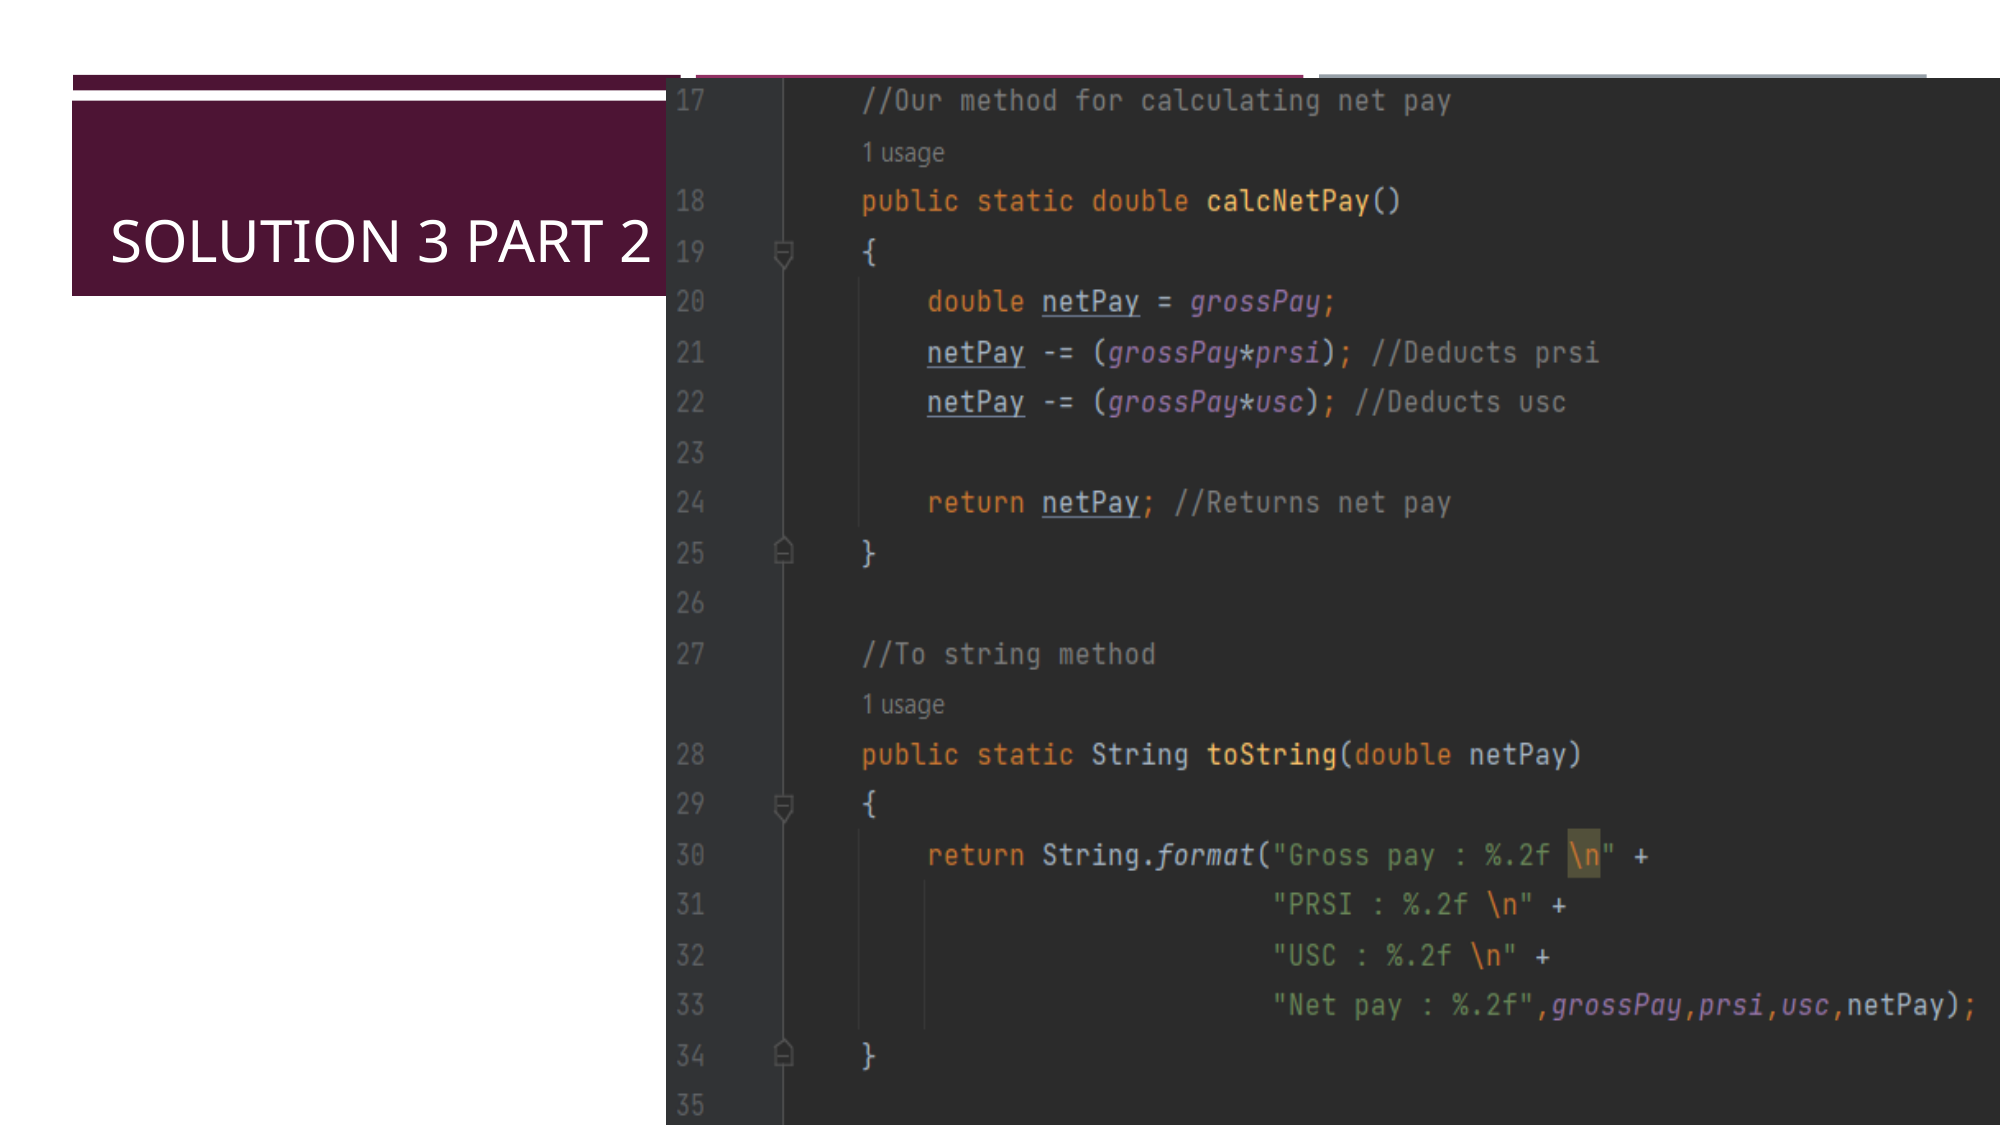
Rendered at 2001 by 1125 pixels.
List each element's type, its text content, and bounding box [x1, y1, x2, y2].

picture [666, 78, 2000, 1125]
title SOLUTION 3 PART 2 [95, 115, 661, 282]
